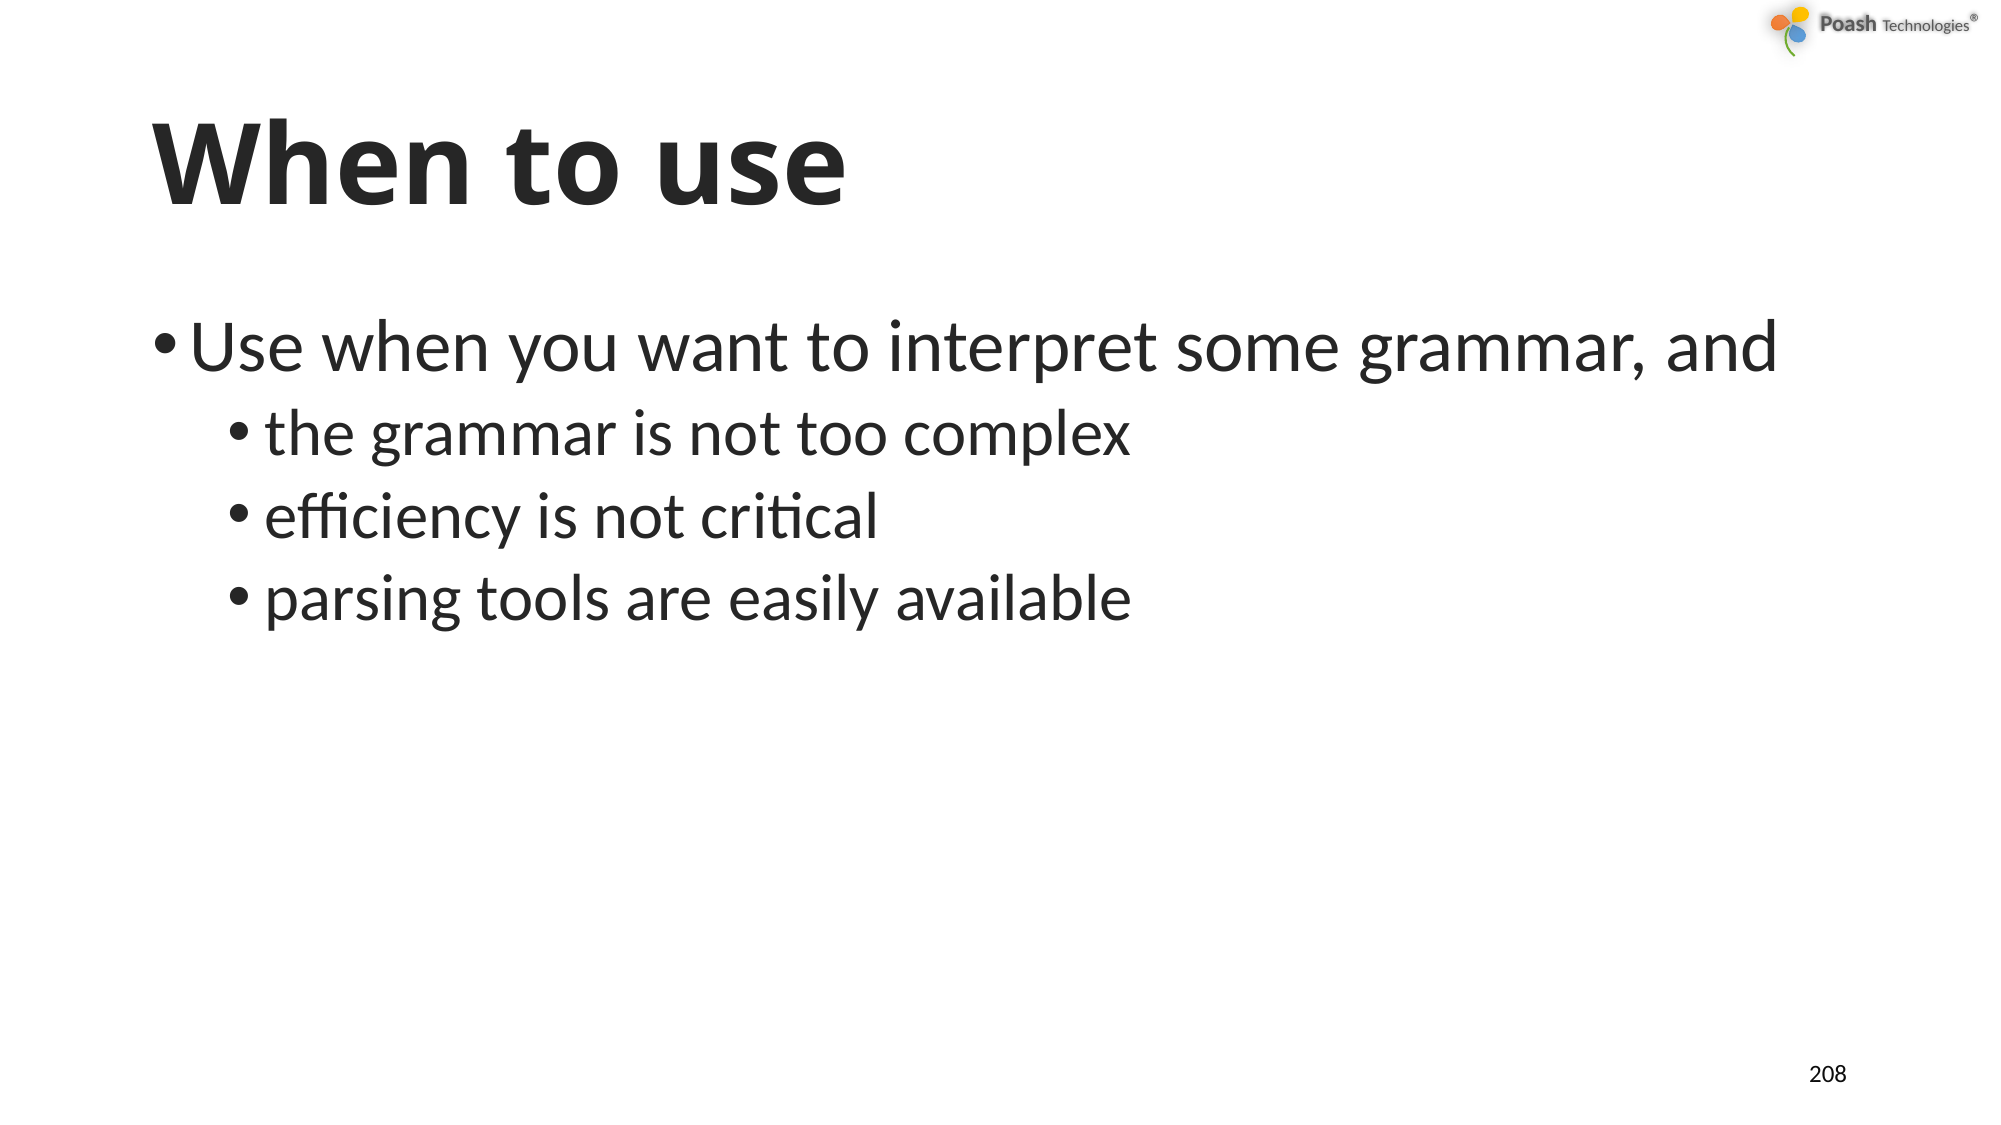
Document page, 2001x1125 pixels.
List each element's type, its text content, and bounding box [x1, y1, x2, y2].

list Use when you want to interpret some grammar, and the grammar is not too complex efficiency is not critical parsing tools are easily available [137, 299, 1863, 1014]
title When to use [137, 59, 1863, 278]
slide_number 208 [1412, 1042, 1863, 1103]
